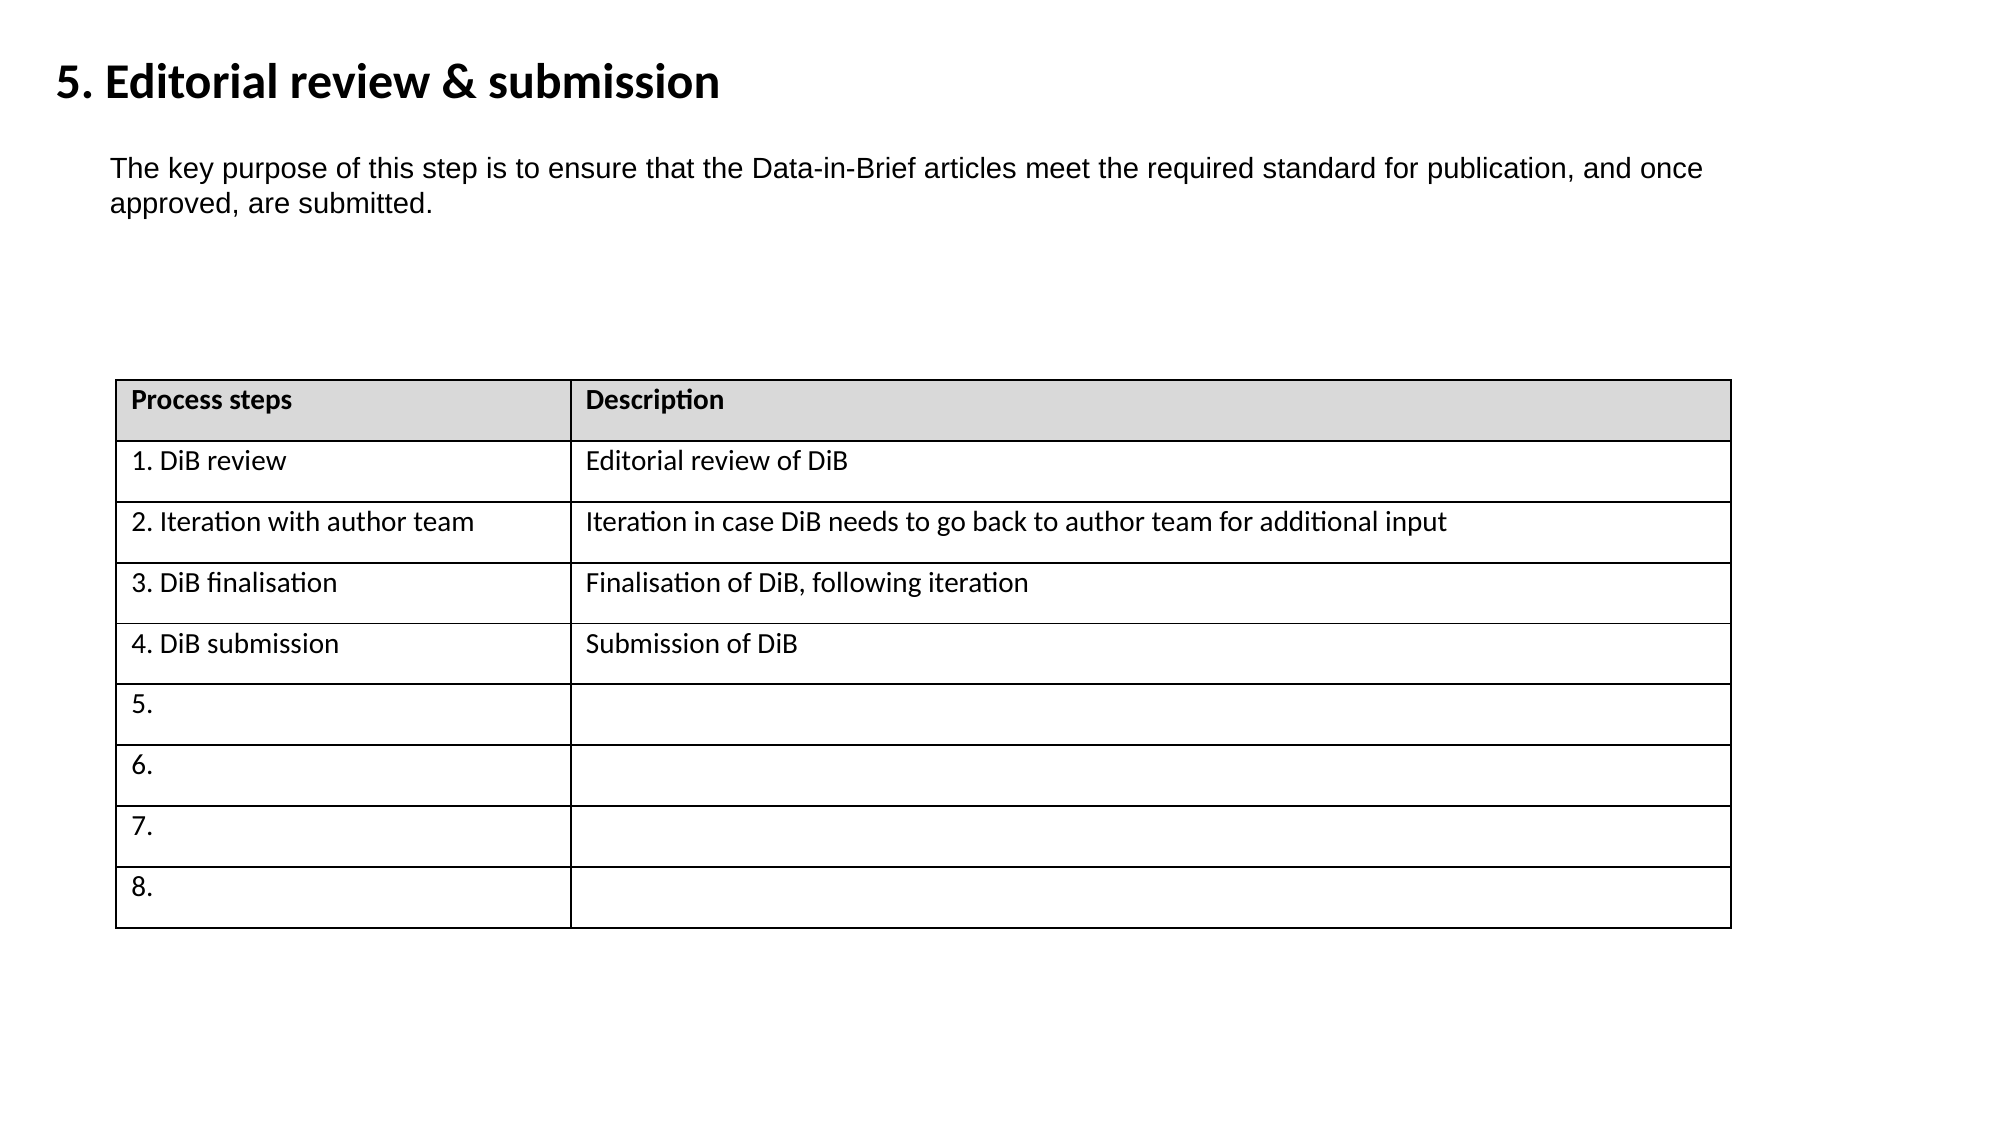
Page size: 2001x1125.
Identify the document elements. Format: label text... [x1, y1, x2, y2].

table_cell 2. Iteration with author team [117, 503, 570, 562]
table_cell [572, 807, 1730, 866]
table_cell 4. DiB submission [117, 624, 570, 683]
table_header Description [572, 381, 1730, 440]
table_cell 1. DiB review [117, 442, 570, 501]
table_cell 8. [117, 868, 570, 927]
table_cell 7. [117, 807, 570, 866]
text_box 5. Editorial review & submission [40, 40, 1182, 116]
table_header Process steps [117, 381, 570, 440]
table_cell 3. DiB finalisation [117, 564, 570, 623]
text_box The key purpose of this step is to ensure that the Data-in-Brief articles meet the required standard for publication, and once approved, are submitted. [95, 142, 1773, 262]
table_cell 6. [117, 746, 570, 805]
table_cell Editorial review of DiB [572, 442, 1730, 501]
table_cell Finalisation of DiB, following iteration [572, 564, 1730, 623]
table_cell [572, 868, 1730, 927]
table_cell Iteration in case DiB needs to go back to author team for additional input [572, 503, 1730, 562]
table_cell [572, 746, 1730, 805]
table_cell [572, 685, 1730, 744]
table_cell 5. [117, 685, 570, 744]
table_cell Submission of DiB [572, 624, 1730, 683]
